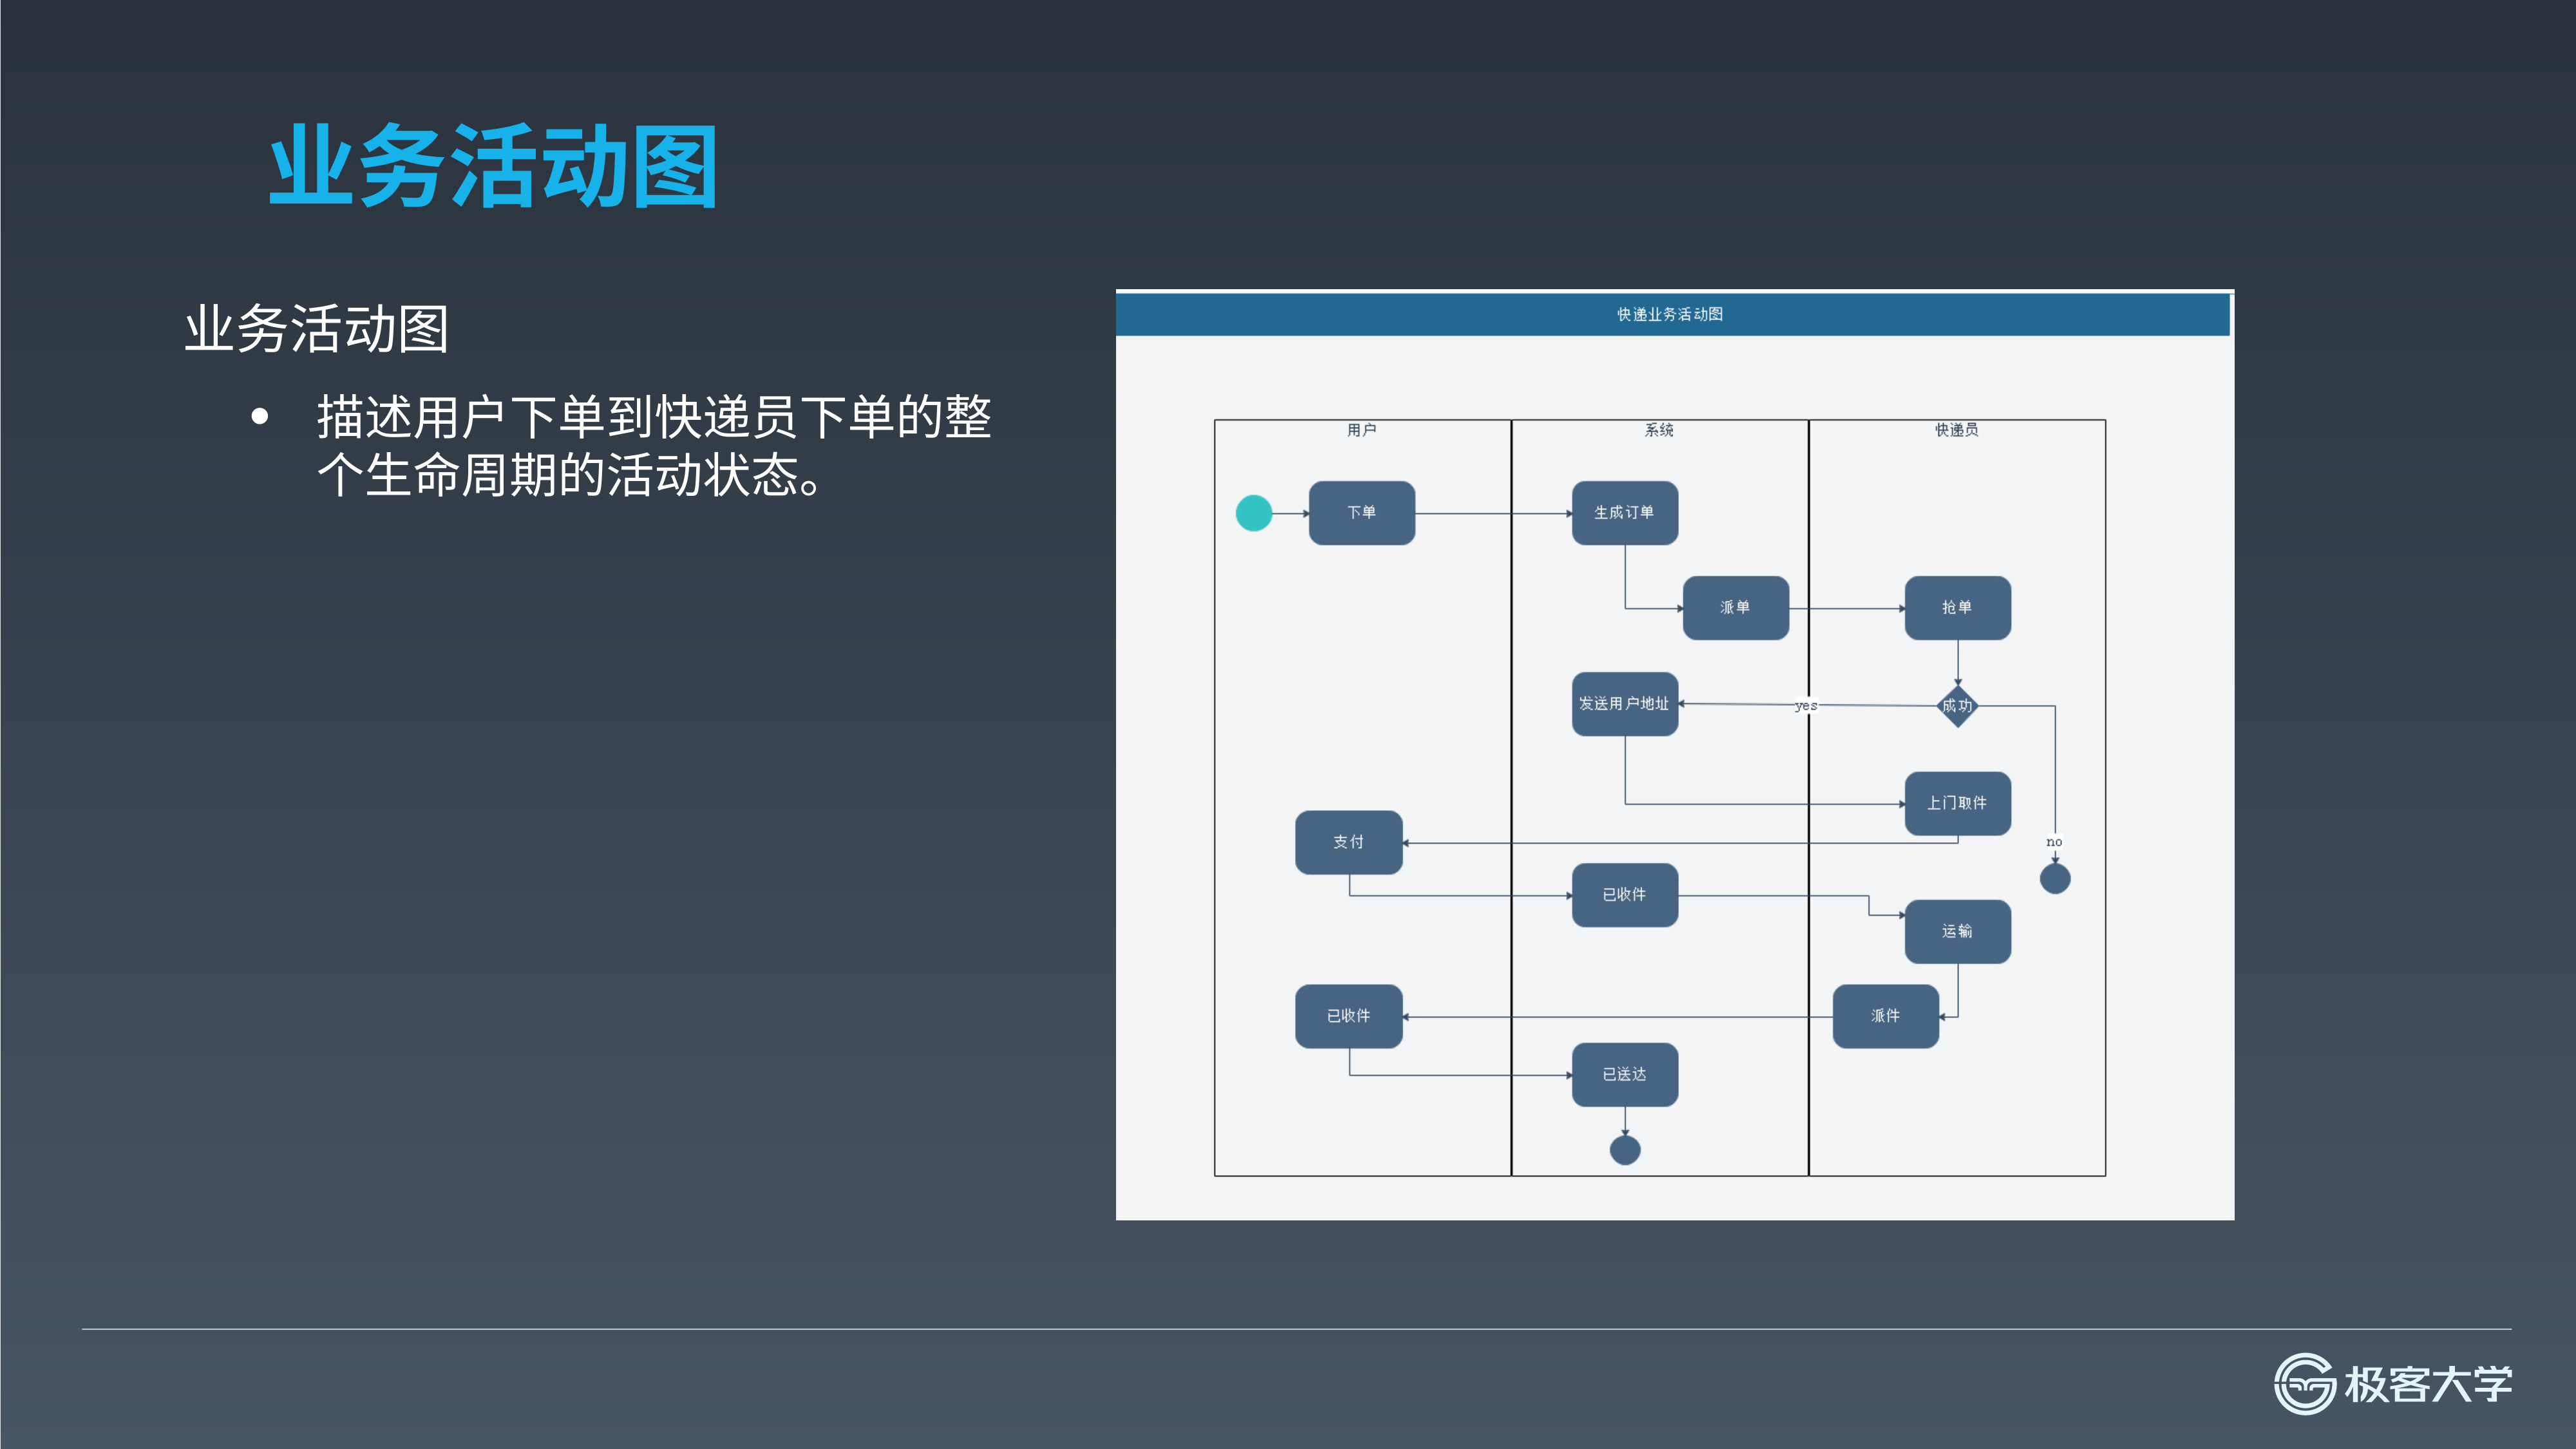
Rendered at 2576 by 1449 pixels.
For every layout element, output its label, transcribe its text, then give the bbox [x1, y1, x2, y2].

list 业务活动图 描述用户下单到快递员下单的整个生命周期的活动状态。 [176, 289, 1036, 1346]
picture [0, 0, 2576, 1449]
title 业务活动图 [260, 103, 2316, 243]
